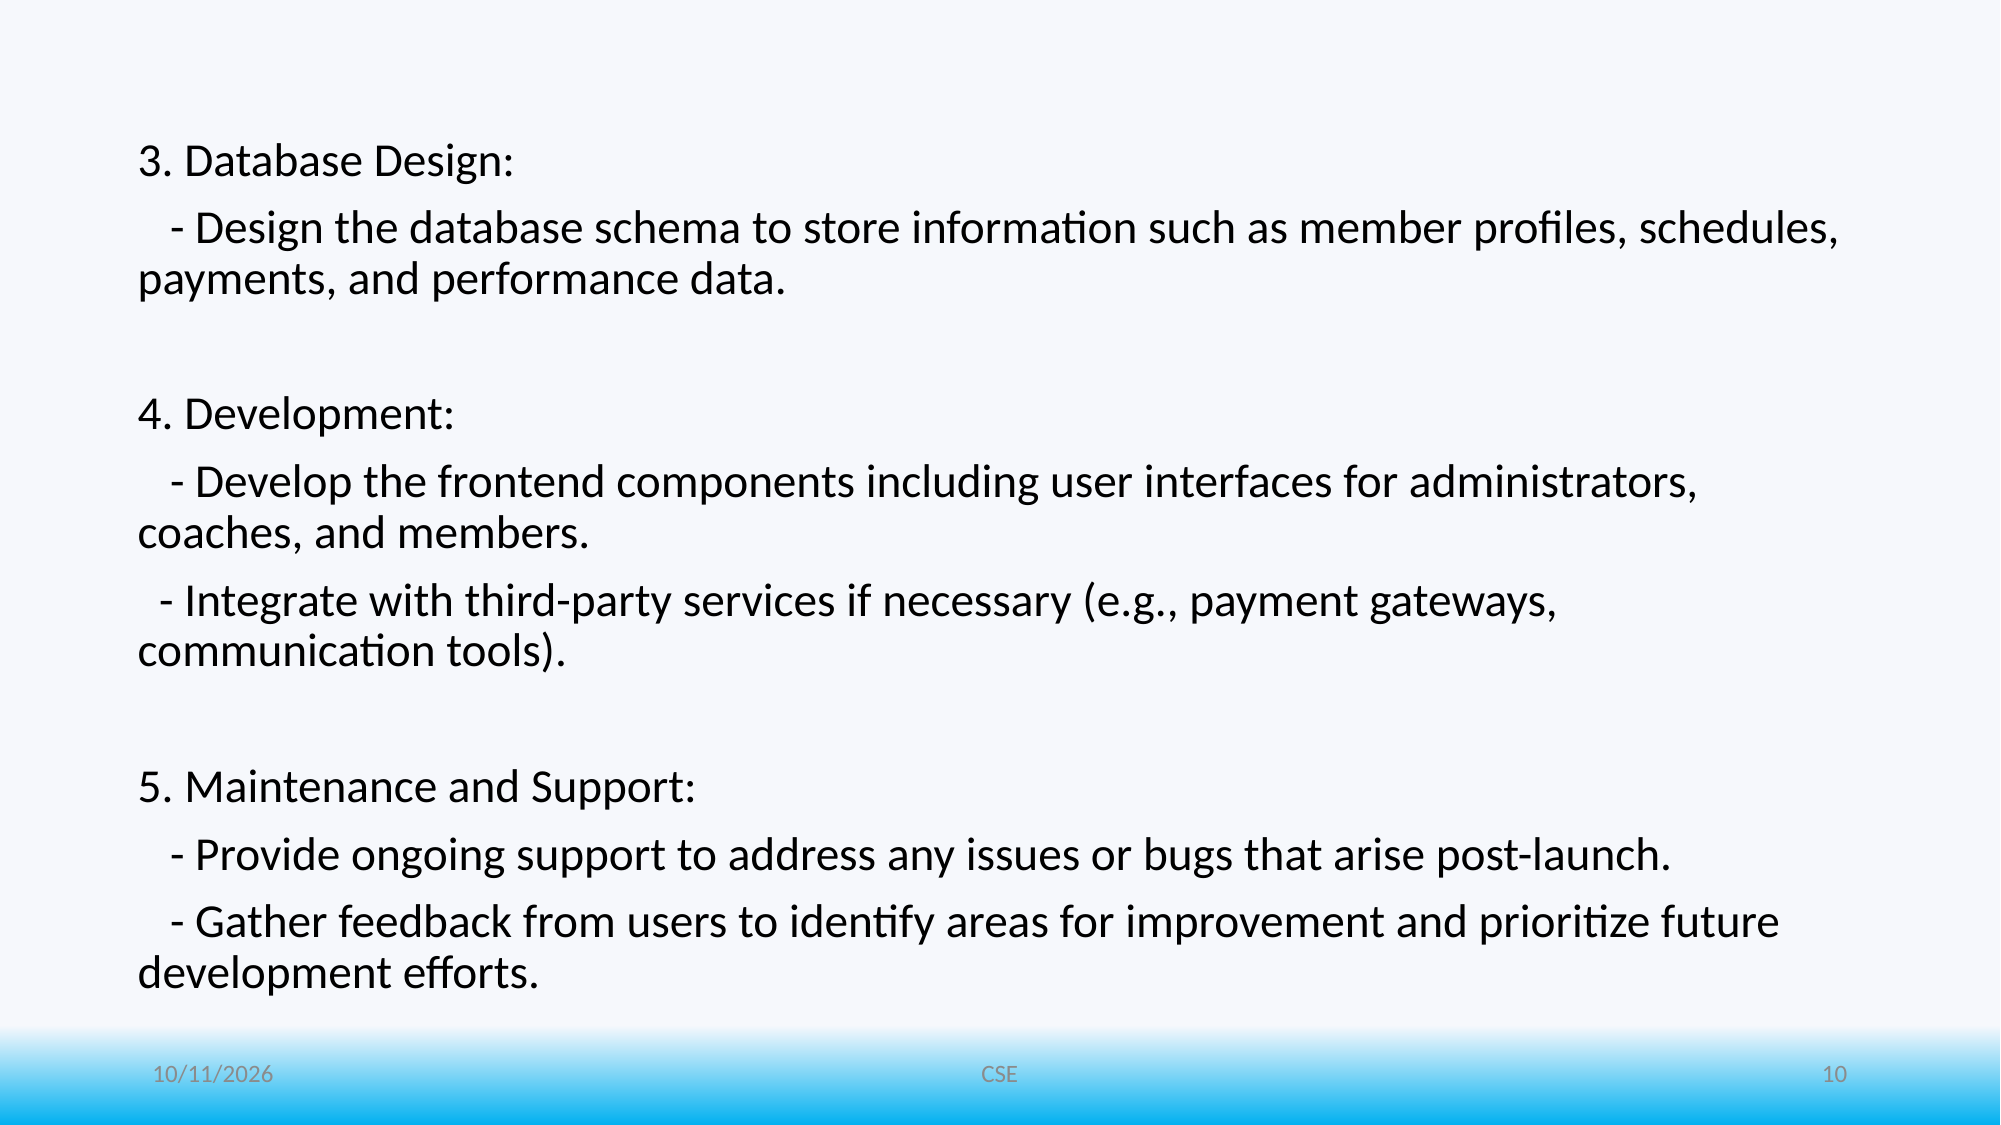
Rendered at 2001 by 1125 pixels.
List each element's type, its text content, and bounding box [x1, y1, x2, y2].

list 3. Database Design: - Design the database schema to store information such as member profiles, schedules, payments, and performance data. 4. Development: - Develop the frontend components including user interfaces for administrators, coaches, and members. - Integrate with third-party services if necessary (e.g., payment gateways, communication tools). 5. Maintenance and Support: - Provide ongoing support to address any issues or bugs that arise post-launch. - Gather feedback from users to identify areas for improvement and prioritize future development efforts. [122, 54, 1863, 1014]
footer CSE [662, 1042, 1338, 1103]
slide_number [137, 1042, 588, 1103]
slide_number 10 [1412, 1042, 1863, 1103]
